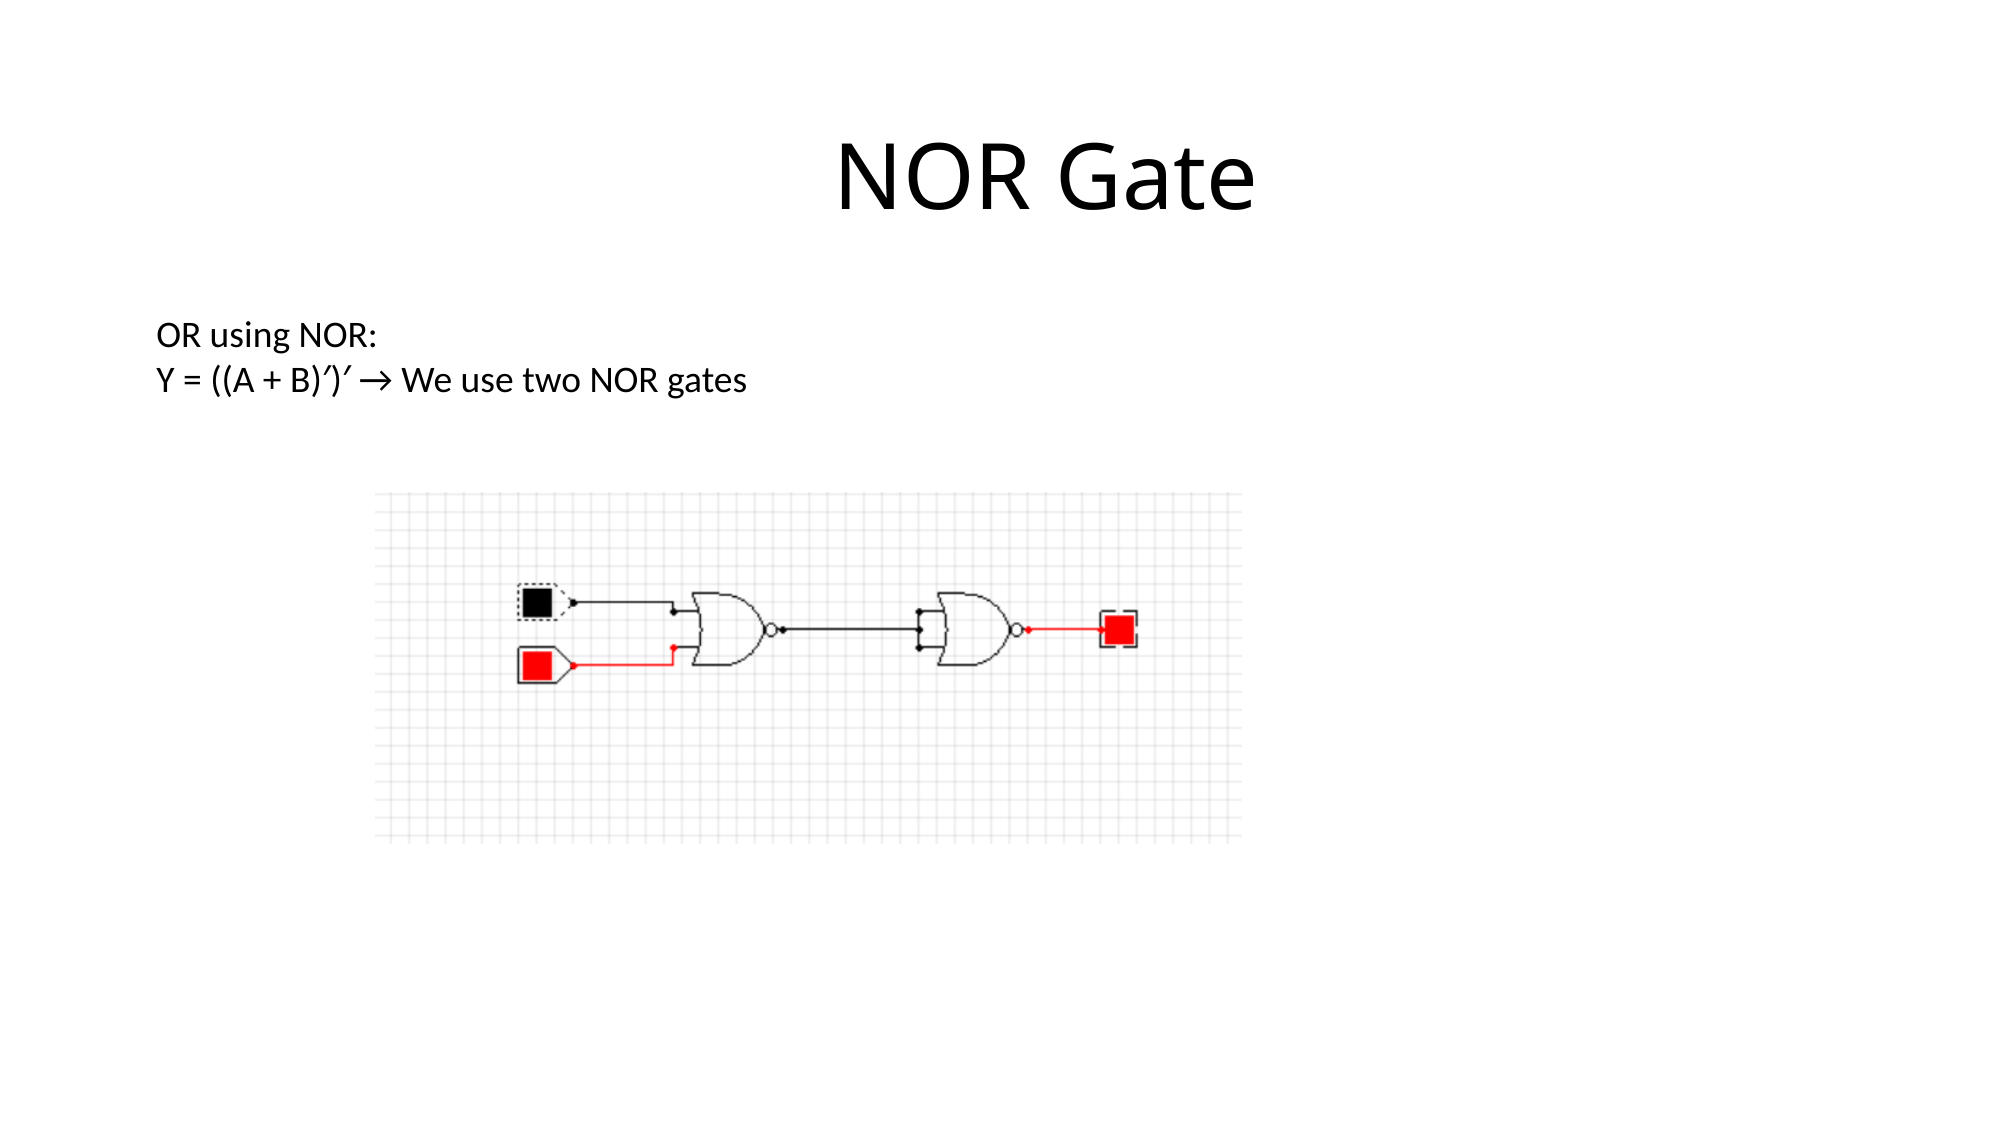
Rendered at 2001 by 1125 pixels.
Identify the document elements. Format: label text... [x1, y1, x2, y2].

picture [374, 492, 1242, 844]
text_box OR using NOR: Y = ((A + B)′)′ → We use two NOR gates [141, 302, 1142, 408]
title NOR Gate [195, 63, 1921, 282]
